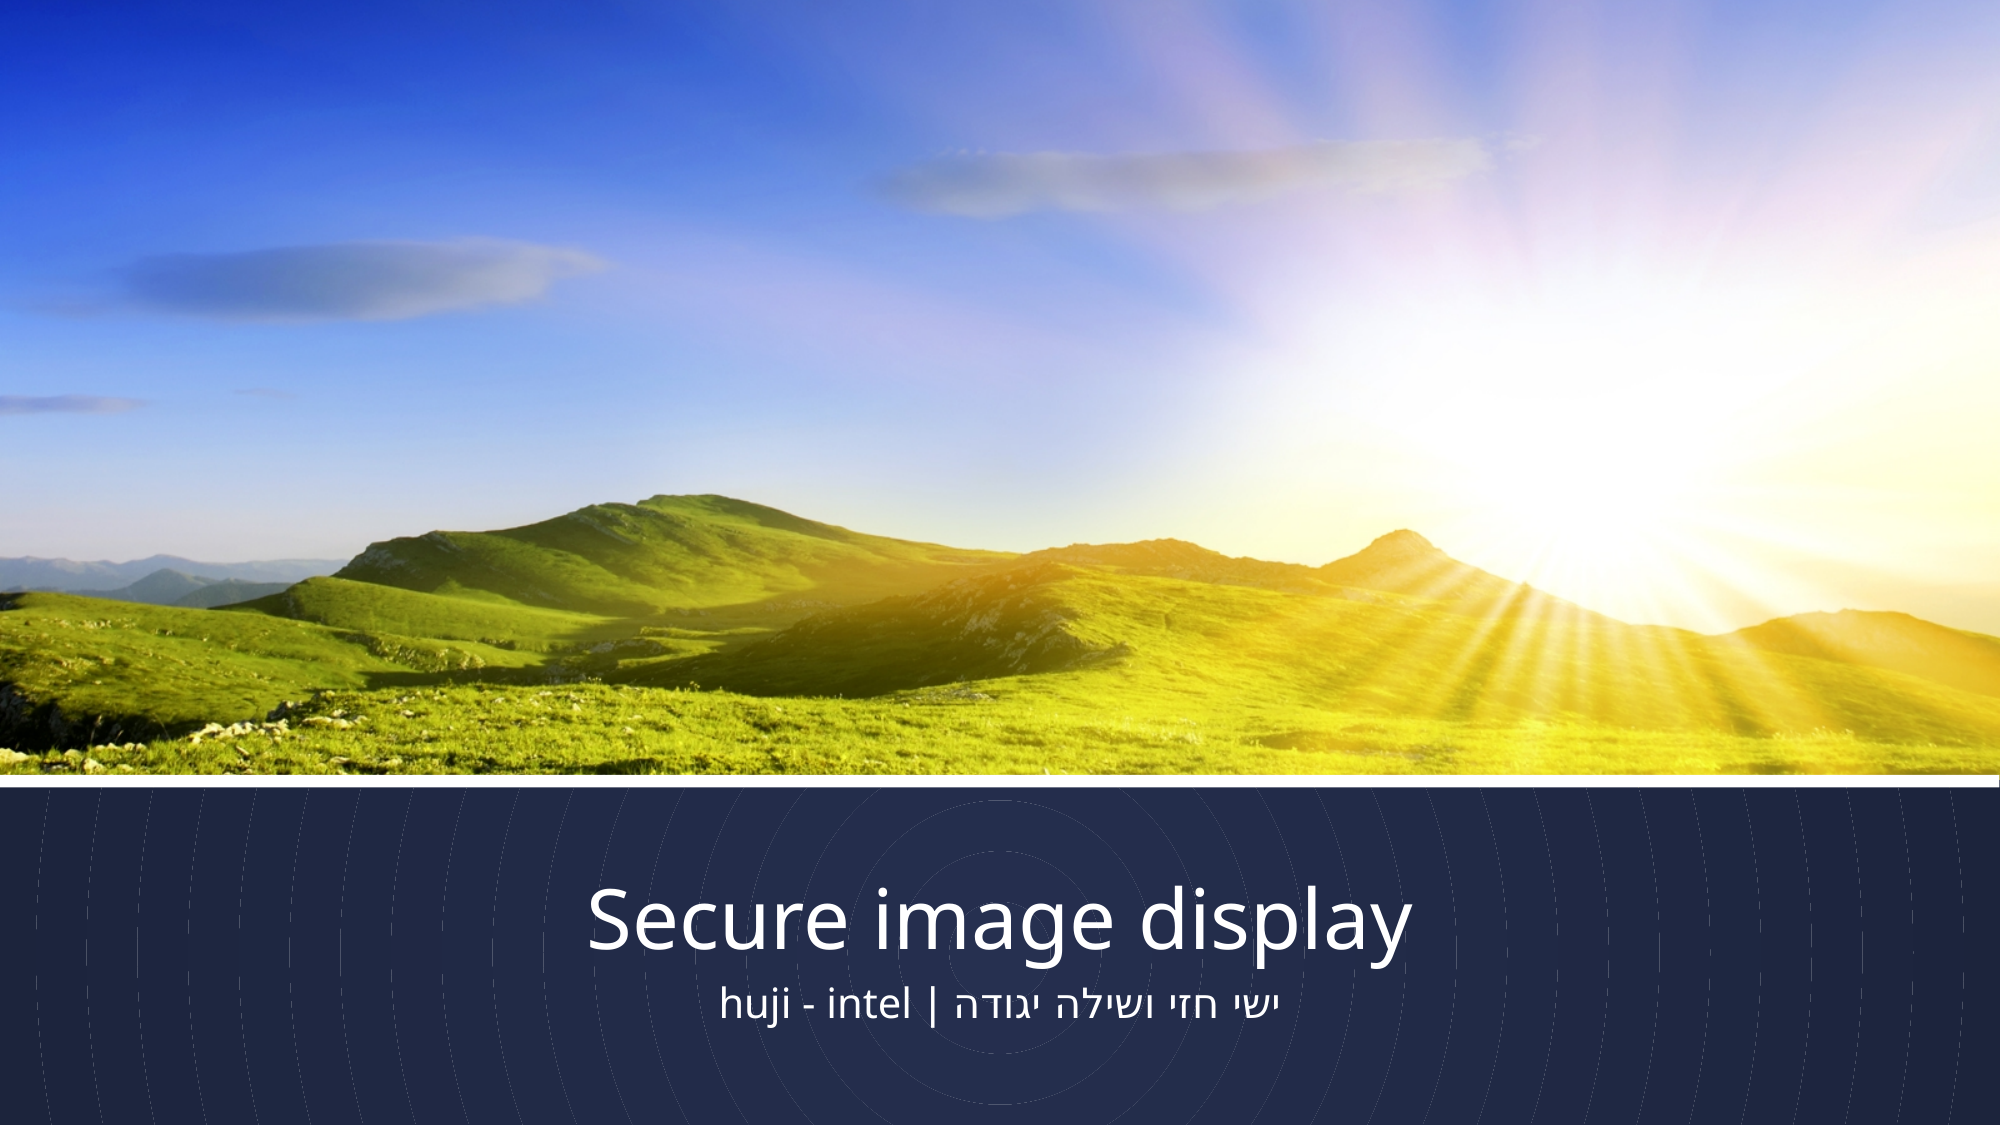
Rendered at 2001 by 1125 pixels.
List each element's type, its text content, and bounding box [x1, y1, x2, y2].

picture [0, 0, 2000, 774]
subtitle ישי חזי ושילה יגודה | huji - intel [249, 975, 1750, 1100]
title Secure image display [249, 787, 1750, 975]
